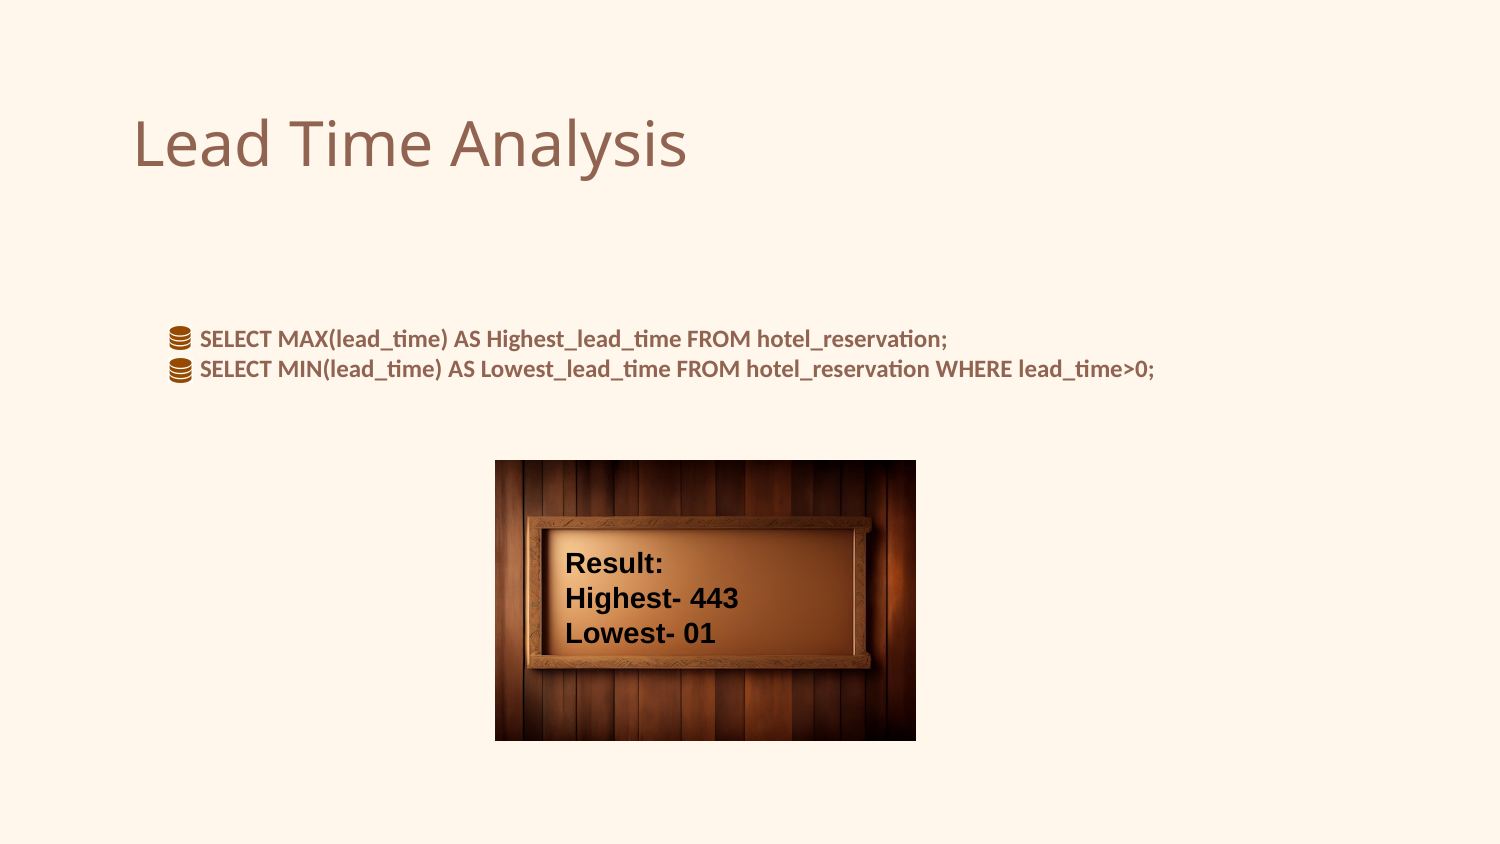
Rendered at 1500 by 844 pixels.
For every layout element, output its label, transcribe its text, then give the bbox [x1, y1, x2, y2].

picture [168, 358, 193, 383]
picture [494, 460, 916, 741]
text_box SELECT MAX(lead_time) AS Highest_lead_time FROM hotel_reservation; SELECT MIN(lead_time) AS Lowest_lead_time FROM hotel_reservation WHERE lead_time>0; [185, 315, 1500, 391]
title Lead Time Analysis [116, 88, 1383, 183]
picture [167, 326, 192, 351]
